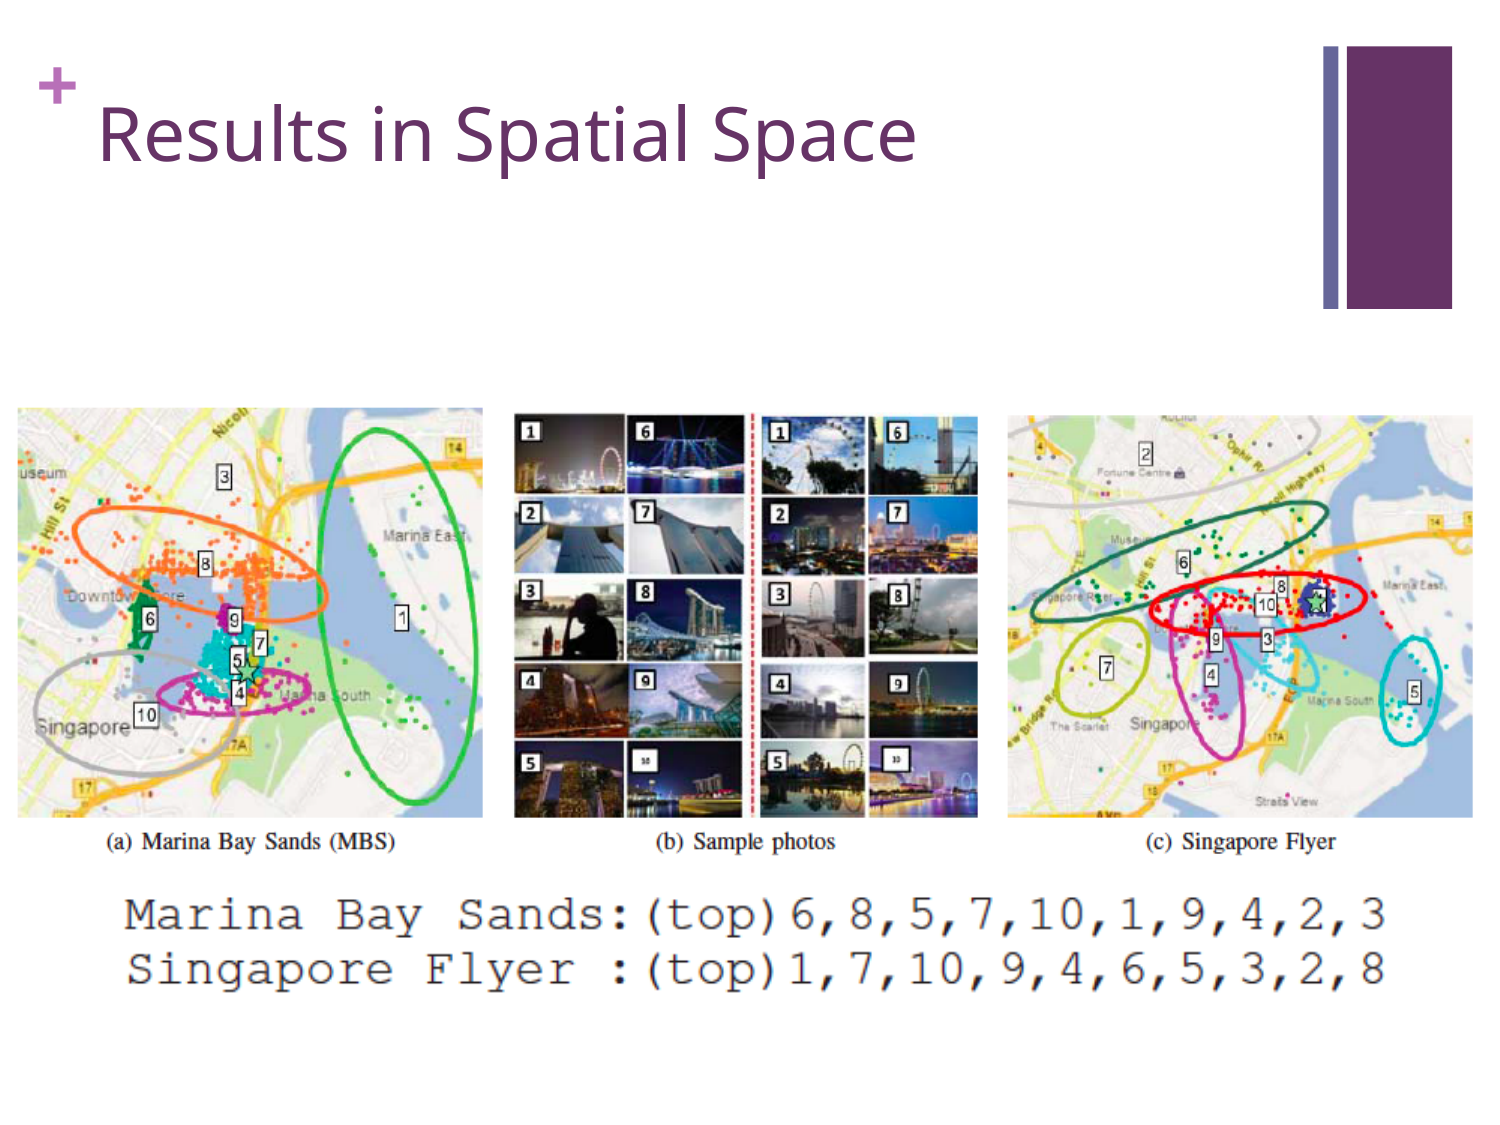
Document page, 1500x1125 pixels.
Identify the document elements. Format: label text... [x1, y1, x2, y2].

picture [0, 378, 1500, 1003]
title Results in Spatial Space [81, 79, 1322, 263]
